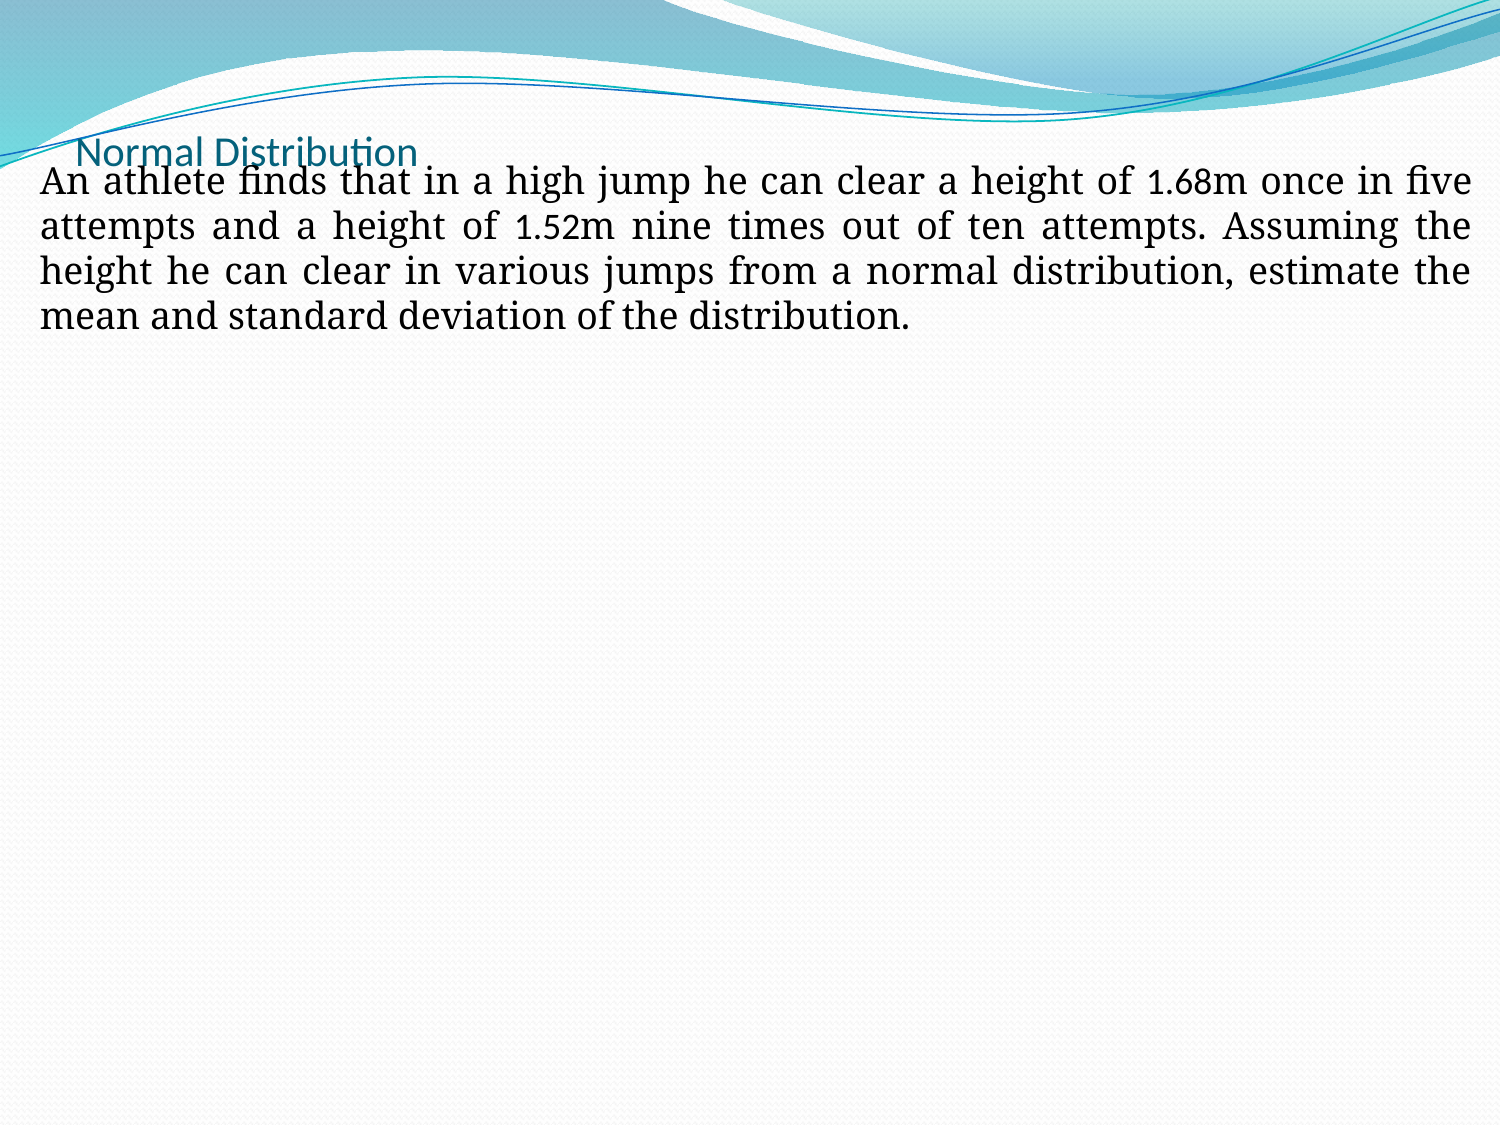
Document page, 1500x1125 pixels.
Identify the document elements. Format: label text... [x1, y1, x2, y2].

list An athlete finds that in a high jump he can clear a height of 1.68m once in five attempts and a height of 1.52m nine times out of ten attempts. Assuming the height he can clear in various jumps from a normal distribution, estimate the mean and standard deviation of the distribution. [24, 149, 1488, 1125]
title Normal Distribution [75, 115, 1425, 149]
